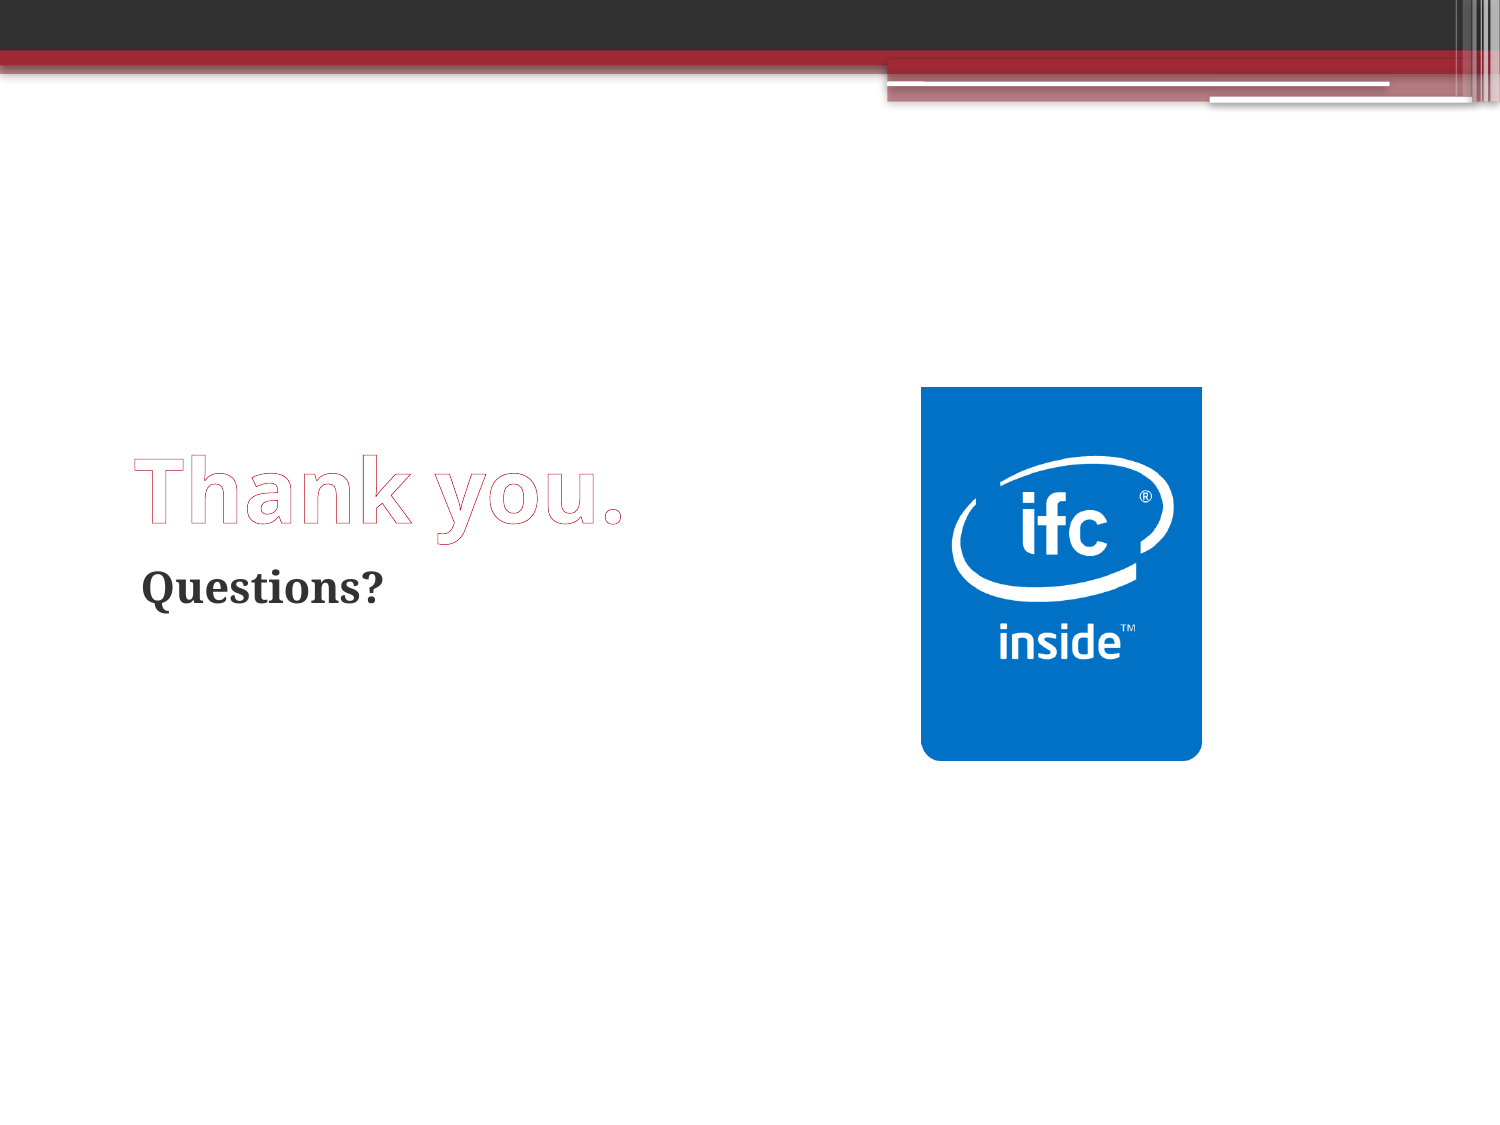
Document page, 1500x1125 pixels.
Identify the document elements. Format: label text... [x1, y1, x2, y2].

picture [920, 387, 1202, 761]
list Questions? [118, 552, 1394, 800]
title Thank you. [118, 324, 1394, 549]
